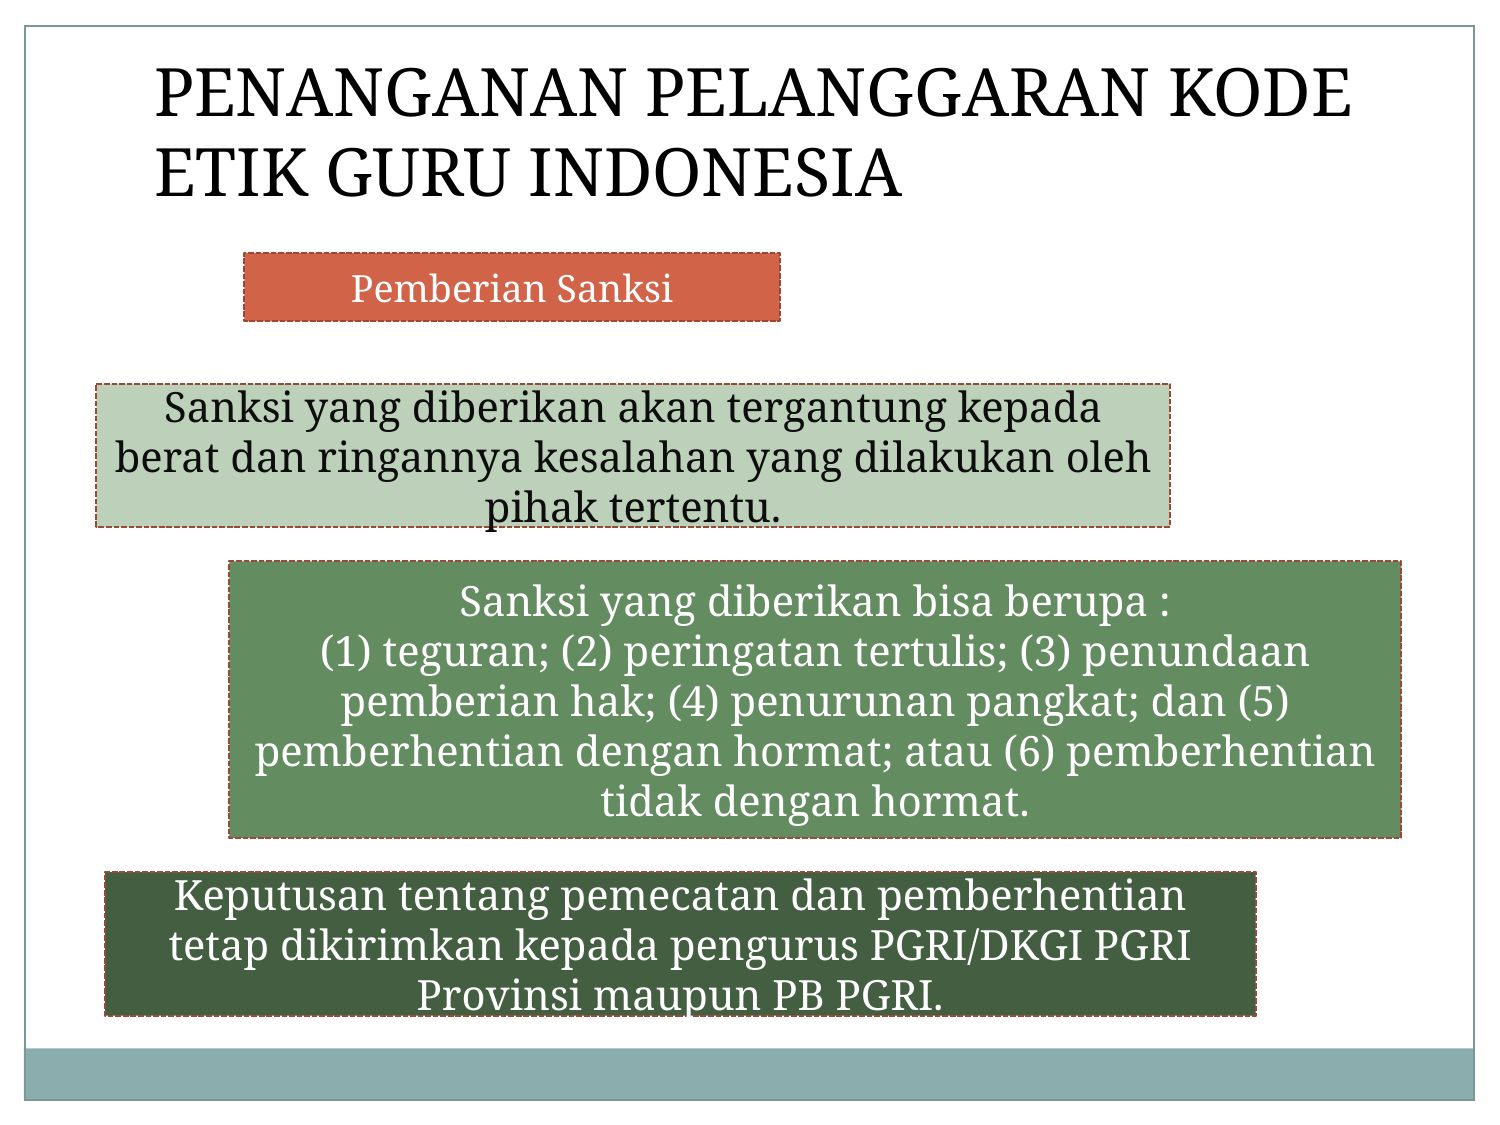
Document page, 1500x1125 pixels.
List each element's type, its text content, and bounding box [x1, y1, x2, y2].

text_box Sanksi yang diberikan bisa berupa : (1) teguran; (2) peringatan tertulis; (3) penundaan pemberian hak; (4) penurunan pangkat; dan (5) pemberhentian dengan hormat; atau (6) pemberhentian tidak dengan hormat. [228, 560, 1402, 839]
text_box Pemberian Sanksi [243, 252, 781, 322]
text_box Keputusan tentang pemecatan dan pemberhentian tetap dikirimkan kepada pengurus PGRI/DKGI PGRI Provinsi maupun PB PGRI. [104, 871, 1257, 1017]
text_box Sanksi yang diberikan akan tergantung kepada berat dan ringannya kesalahan yang dilakukan oleh pihak tertentu. [95, 383, 1171, 528]
text_box PENANGANAN PELANGGARAN KODE ETIK GURU INDONESIA [59, 40, 1412, 218]
